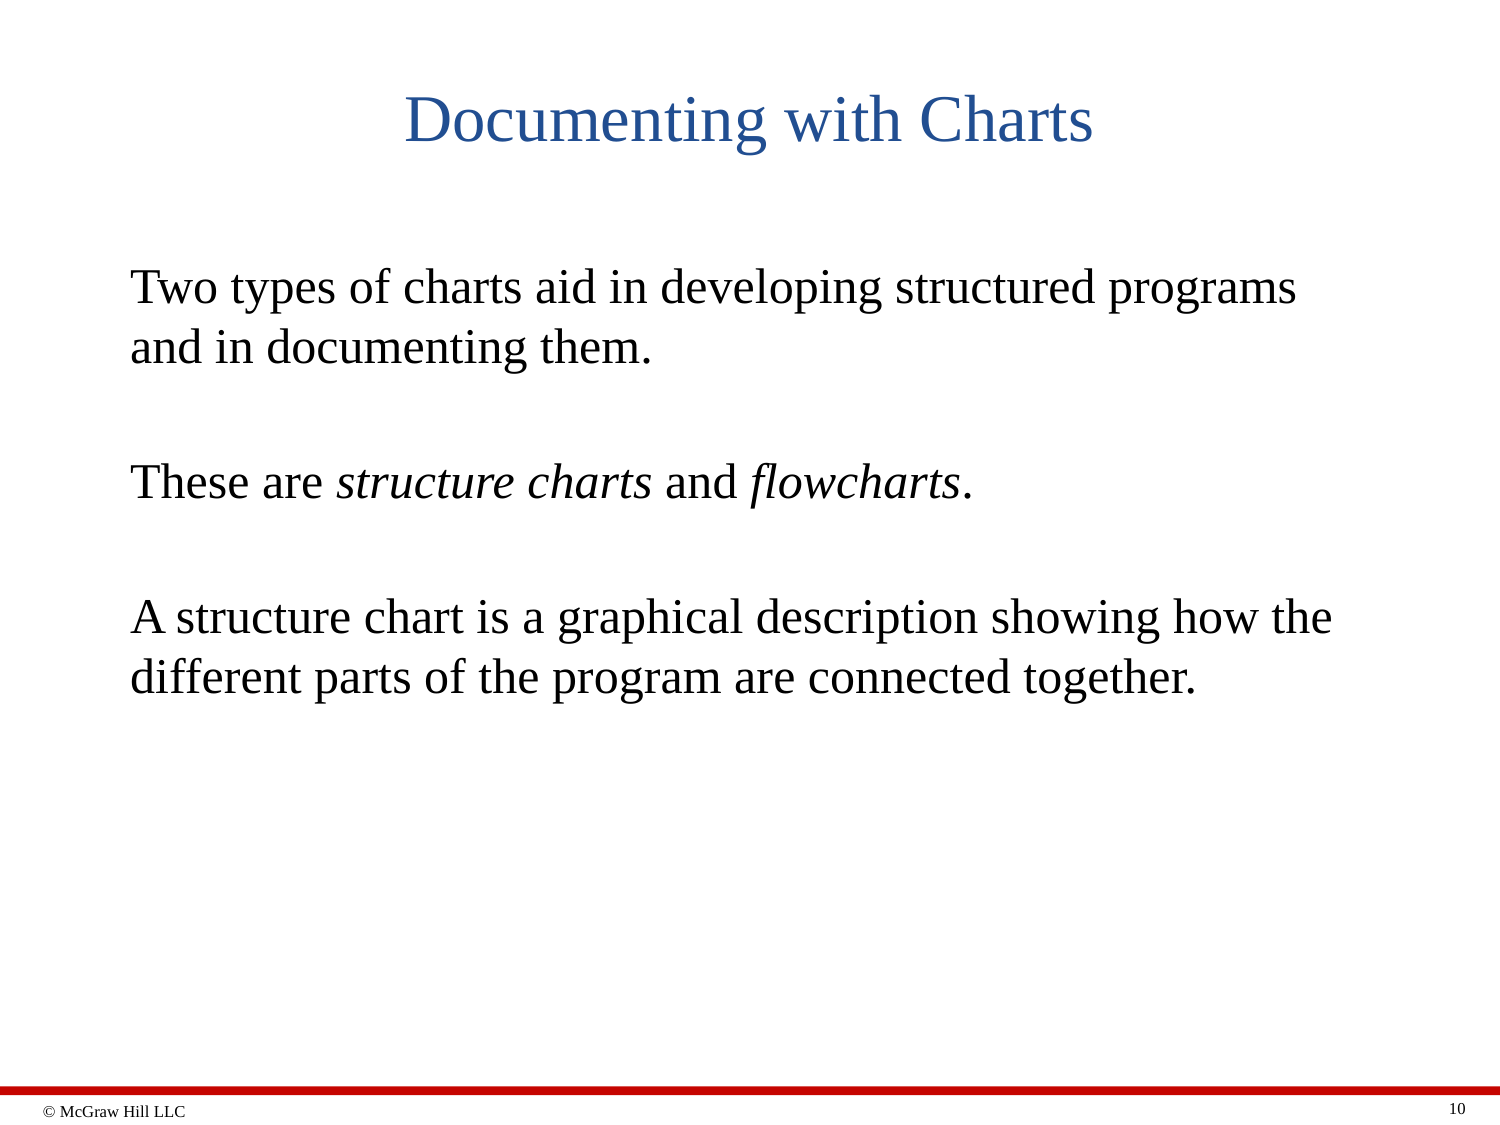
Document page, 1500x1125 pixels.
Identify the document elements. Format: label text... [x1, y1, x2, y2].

title Documenting with Charts [126, 22, 1374, 219]
list Two types of charts aid in developing structured programs and in documenting them. These are structure charts and flowcharts. A structure chart is a graphical description showing how the different parts of the program are connected together. [115, 246, 1385, 1055]
slide_number 10 [1415, 1094, 1474, 1122]
